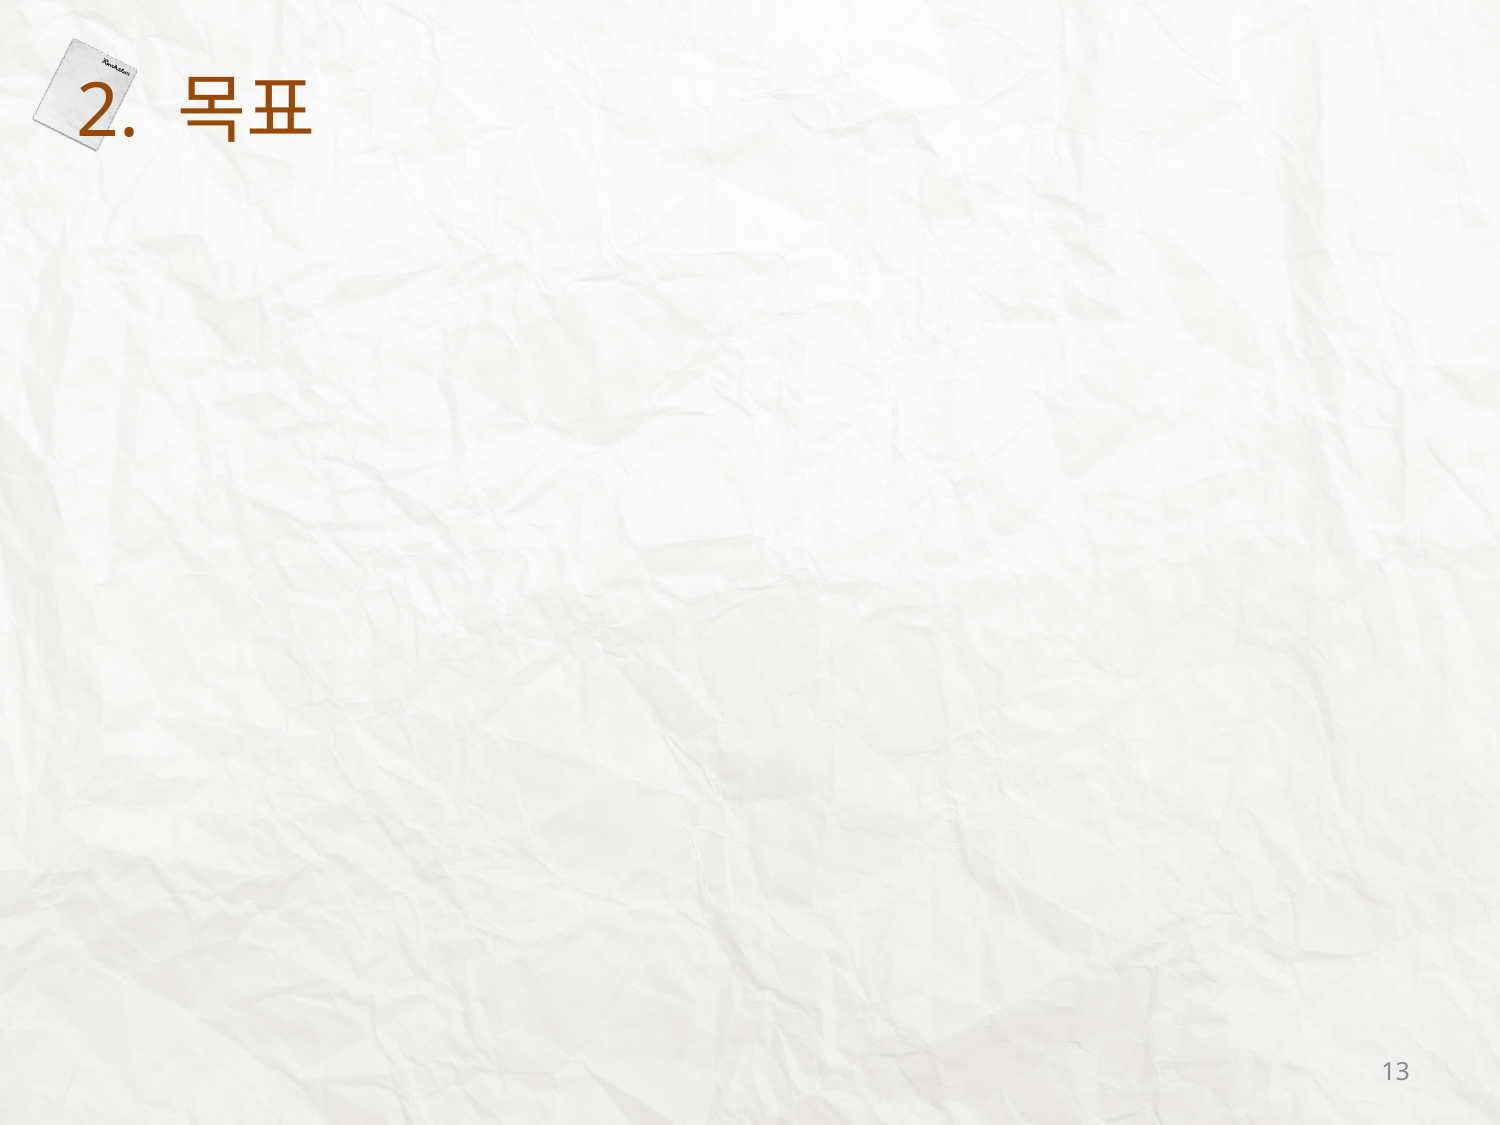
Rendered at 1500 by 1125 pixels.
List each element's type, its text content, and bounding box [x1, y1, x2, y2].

slide_number 13 [1074, 1042, 1425, 1103]
text_box 2. 목표 [62, 54, 331, 160]
picture [20, 30, 109, 136]
